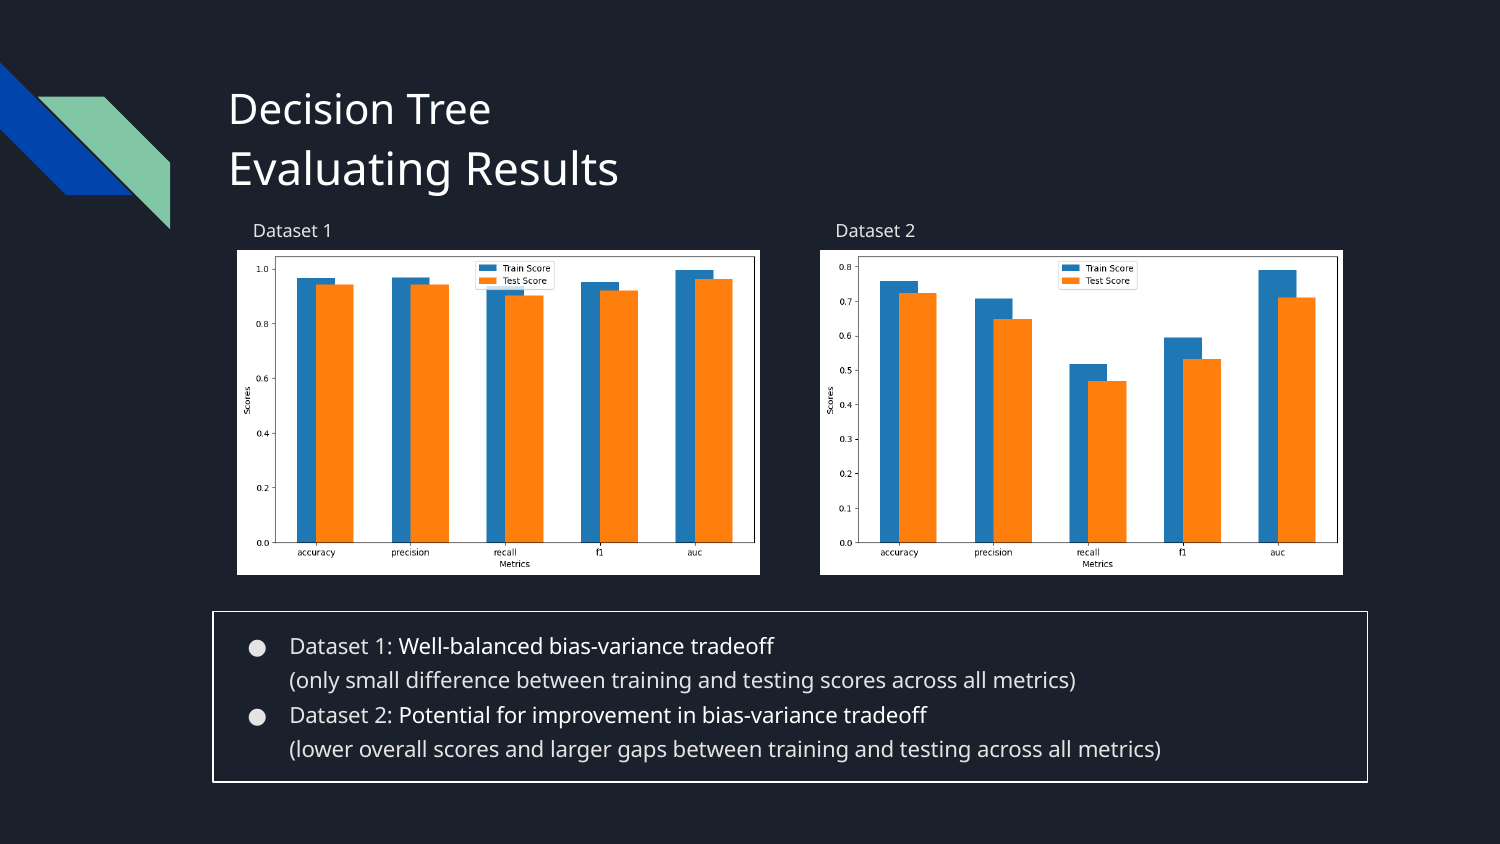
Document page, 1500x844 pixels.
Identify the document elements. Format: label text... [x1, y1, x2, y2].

list Dataset 2 [820, 199, 986, 250]
picture [820, 250, 1343, 576]
title Decision Tree Evaluating Results [212, 64, 1368, 215]
picture [237, 250, 761, 576]
list Dataset 1: Well-balanced bias-variance tradeoff (only small difference between training and testing scores across all metrics) Dataset 2: Potential for improvement in bias-variance tradeoff (lower overall scores and larger gaps between training and testing across all metrics) [212, 611, 1368, 783]
list Dataset 1 [237, 199, 404, 250]
